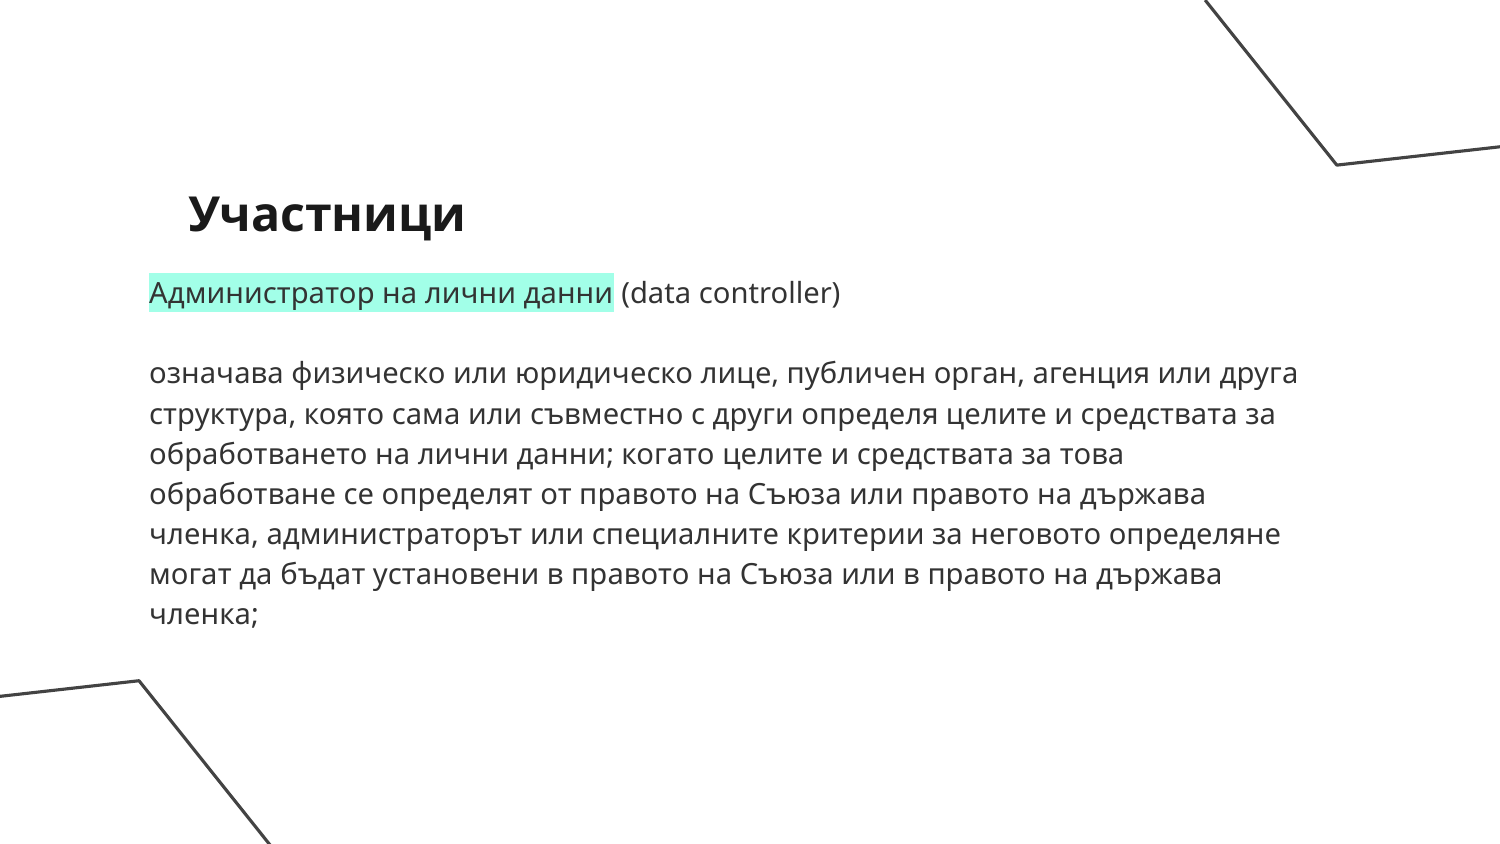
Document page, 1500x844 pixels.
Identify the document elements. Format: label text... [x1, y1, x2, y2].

title Участници [175, 148, 1206, 277]
text_box Администратор на лични данни (data controller) означава физическо или юридическо лице, публичен орган, агенция или друга структура, която сама или съвместно с други определя целите и средствата за обработването на лични данни; когато целите и средствата за това обработване се определят от правото на Съюза или правото на държава членка, администраторът или специалните критерии за неговото определяне могат да бъдат установени в правото на Съюза или в правото на държава членка; [135, 289, 1325, 662]
